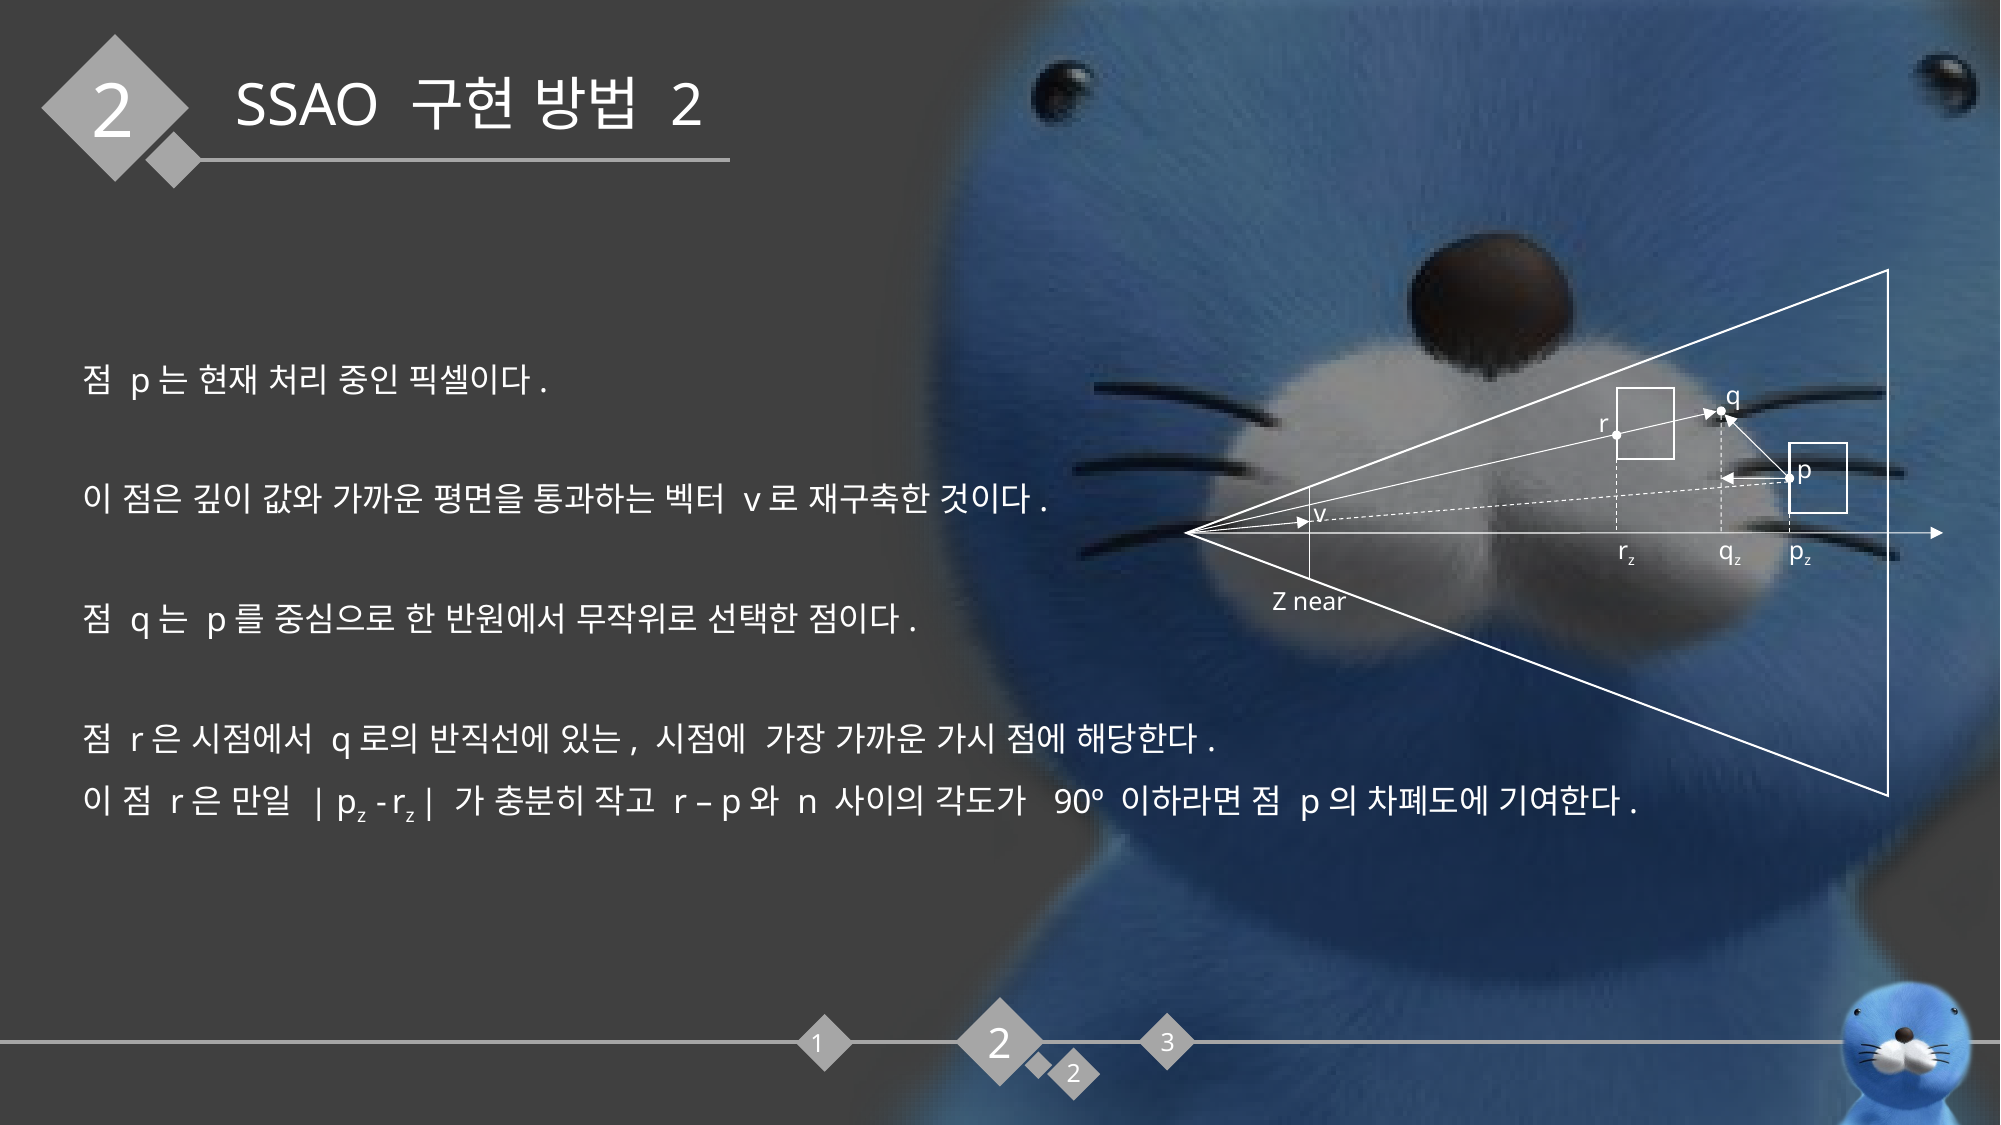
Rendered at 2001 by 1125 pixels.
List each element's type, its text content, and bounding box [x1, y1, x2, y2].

picture [853, 0, 2000, 1125]
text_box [1145, 1019, 1190, 1065]
text_box 점 p는 현재 처리 중인 픽셀이다. 이 점은 깊이 값와 가까운 평면을 통과하는 벡터 v로 재구축한 것이다. 점 q는 p를 중심으로 한 반원에서 무작위로 선택한 점이다. 점 r은 시점에서 q로의 반직선에 있는, 시점에 가장 가까운 가시 점에 해당한다. 이 점 r은 만일 | pz - rz | 가 충분히 작고 r – p와 n 사이의 각도가 90º 이하라면 점 p의 차폐도에 기여한다. [67, 331, 853, 894]
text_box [62, 55, 730, 181]
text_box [803, 1020, 846, 1064]
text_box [968, 1009, 1096, 1097]
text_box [1186, 269, 1944, 796]
